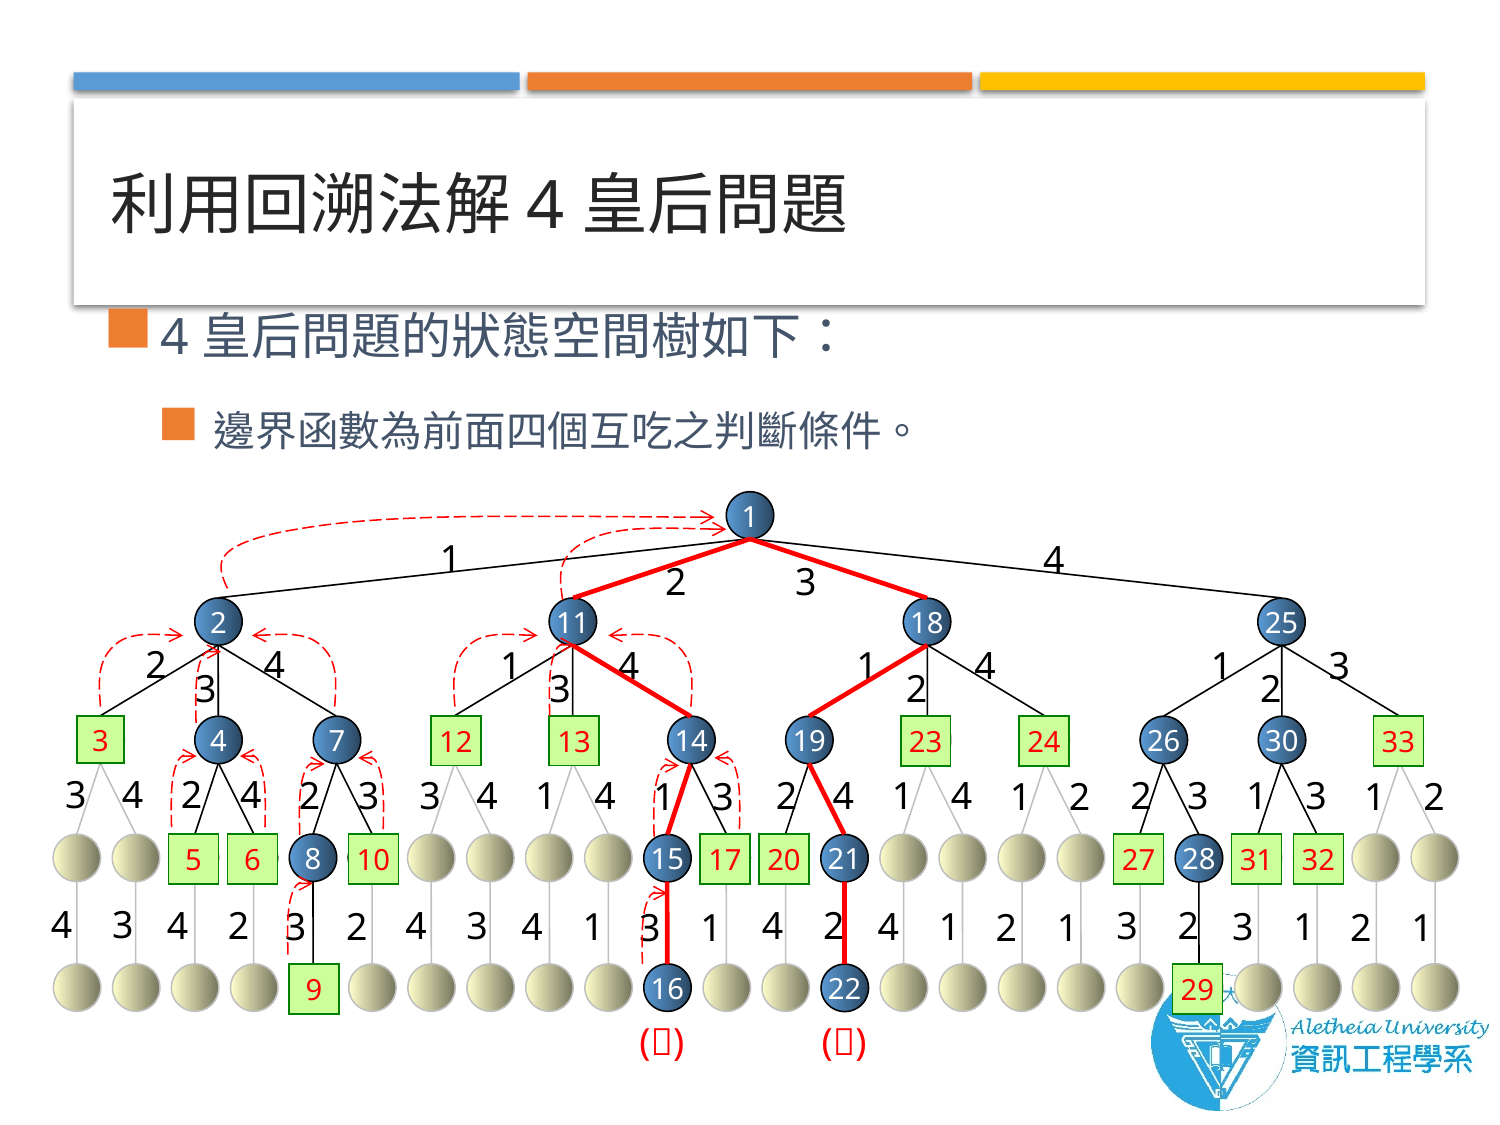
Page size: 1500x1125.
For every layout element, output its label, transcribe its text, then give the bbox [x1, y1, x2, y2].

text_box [52, 490, 1460, 525]
picture [1151, 973, 1489, 1111]
text_box () [624, 1021, 700, 1070]
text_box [1428, 965, 1460, 1012]
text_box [749, 538, 1424, 1015]
title 利用回溯法解4皇后問題 [95, 112, 1406, 278]
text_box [36, 526, 1460, 958]
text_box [52, 966, 743, 1012]
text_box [749, 538, 928, 965]
text_box () [806, 1025, 882, 1070]
list 4皇后問題的狀態空間樹如下： 邊界函數為前面四個互吃之判斷條件。 [95, 278, 1406, 489]
